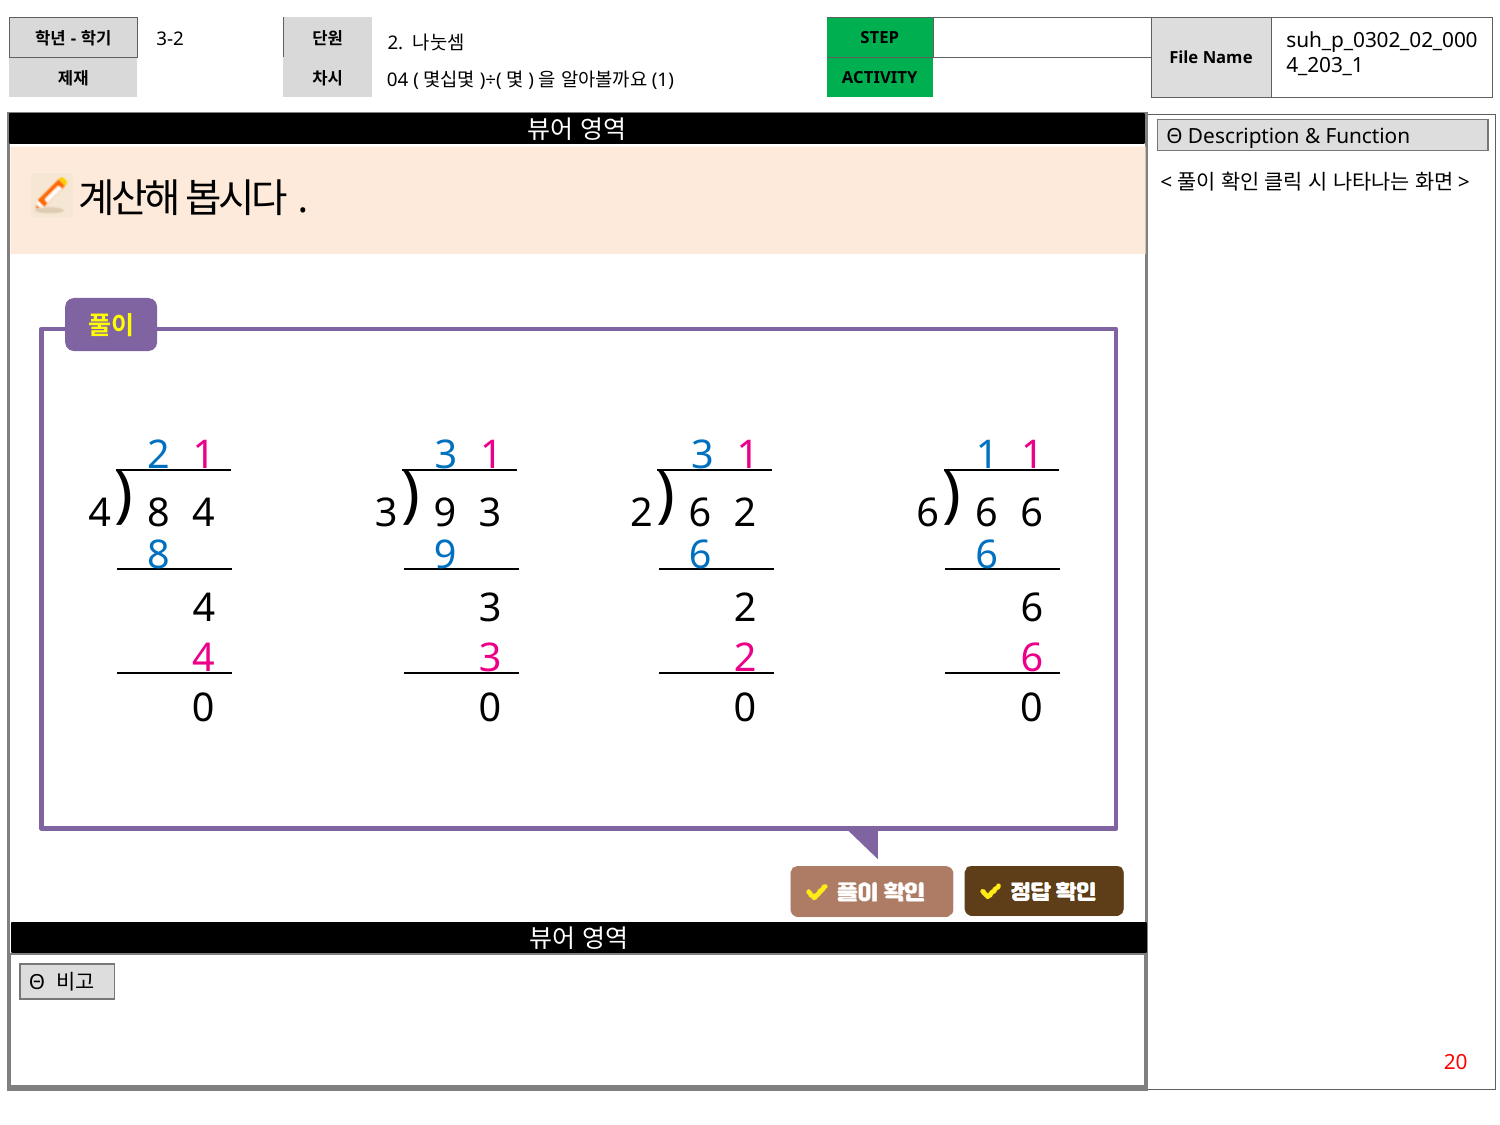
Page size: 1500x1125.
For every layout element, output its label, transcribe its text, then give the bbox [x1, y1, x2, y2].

text_box <풀이 확인 클릭 시 나타나는 화면> [1145, 160, 1500, 201]
text_box 3-2 [141, 18, 284, 55]
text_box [40, 297, 1117, 860]
text_box 04 (몇십몇)÷(몇)을 알아볼까요(1) [372, 60, 821, 96]
picture [788, 863, 954, 920]
text_box [1145, 201, 1500, 326]
text_box [9, 145, 1148, 256]
text_box 계산해 봅시다. [63, 165, 1150, 228]
table_header Θ Description & Function [1158, 120, 1487, 150]
text_box suh_p_0302_02_0004_203_1 [1271, 18, 1500, 84]
picture [963, 863, 1126, 918]
text_box 2. 나눗셈 [372, 23, 828, 48]
text_box 4 [27, 430, 35, 517]
picture [31, 173, 73, 218]
